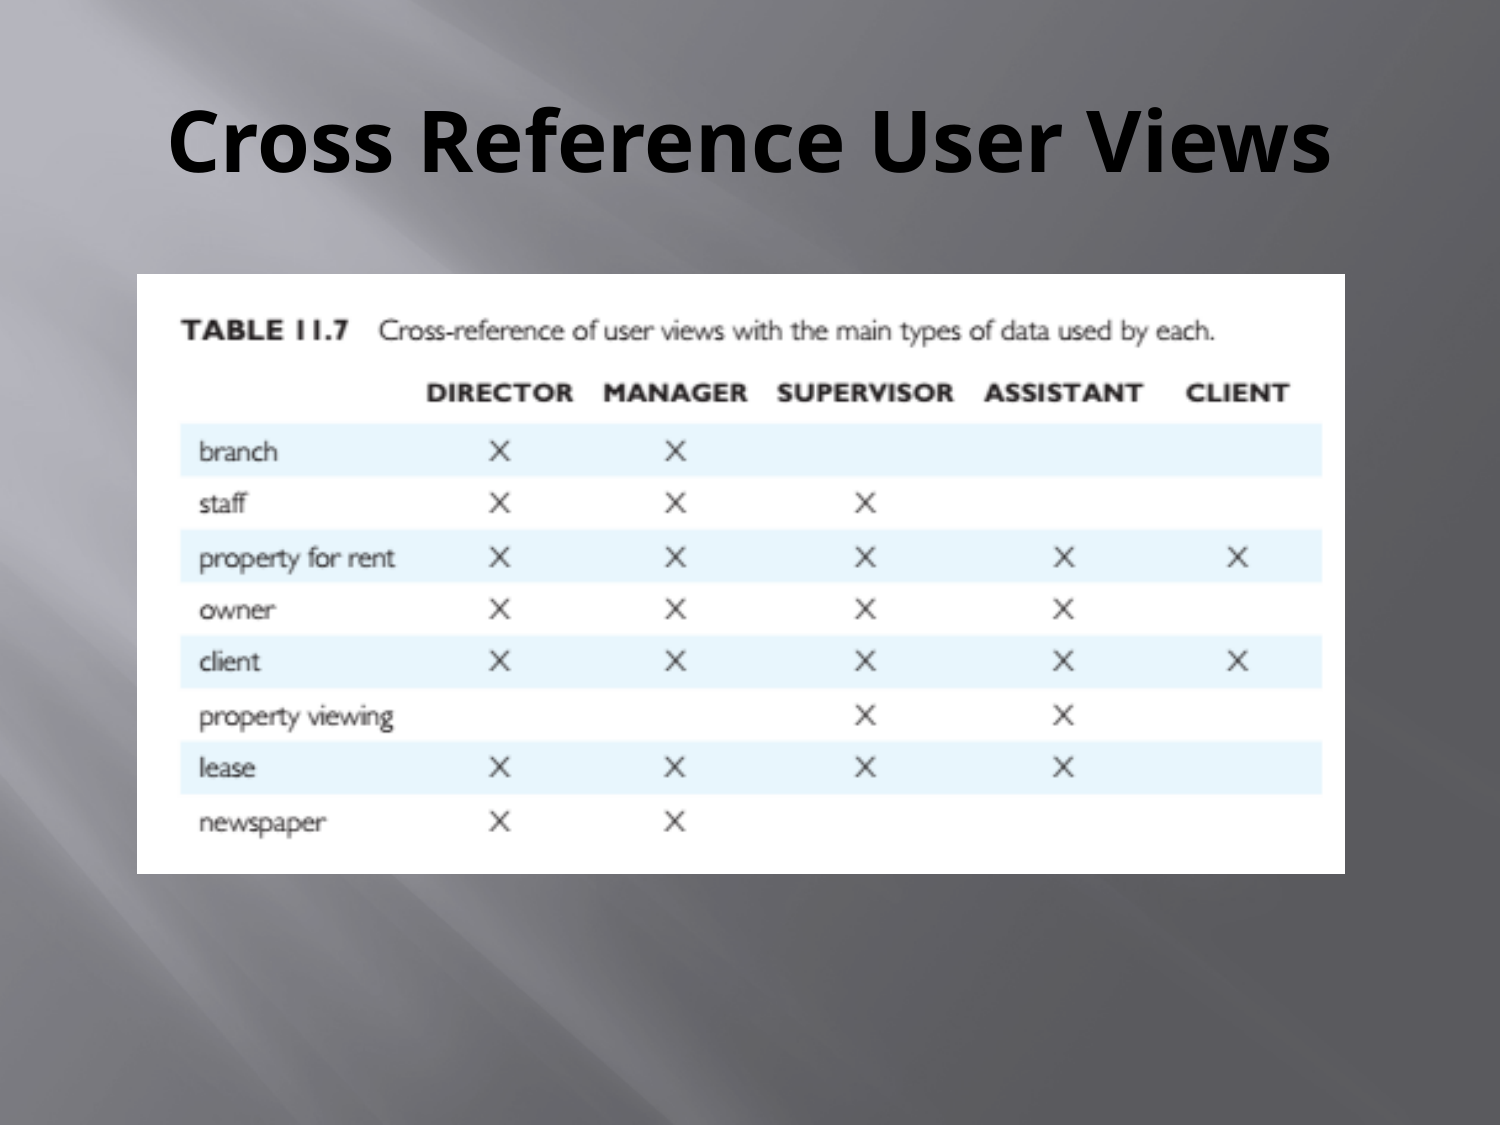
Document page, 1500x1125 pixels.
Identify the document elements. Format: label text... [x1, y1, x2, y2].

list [137, 274, 1345, 874]
title Cross Reference User Views [75, 45, 1425, 233]
